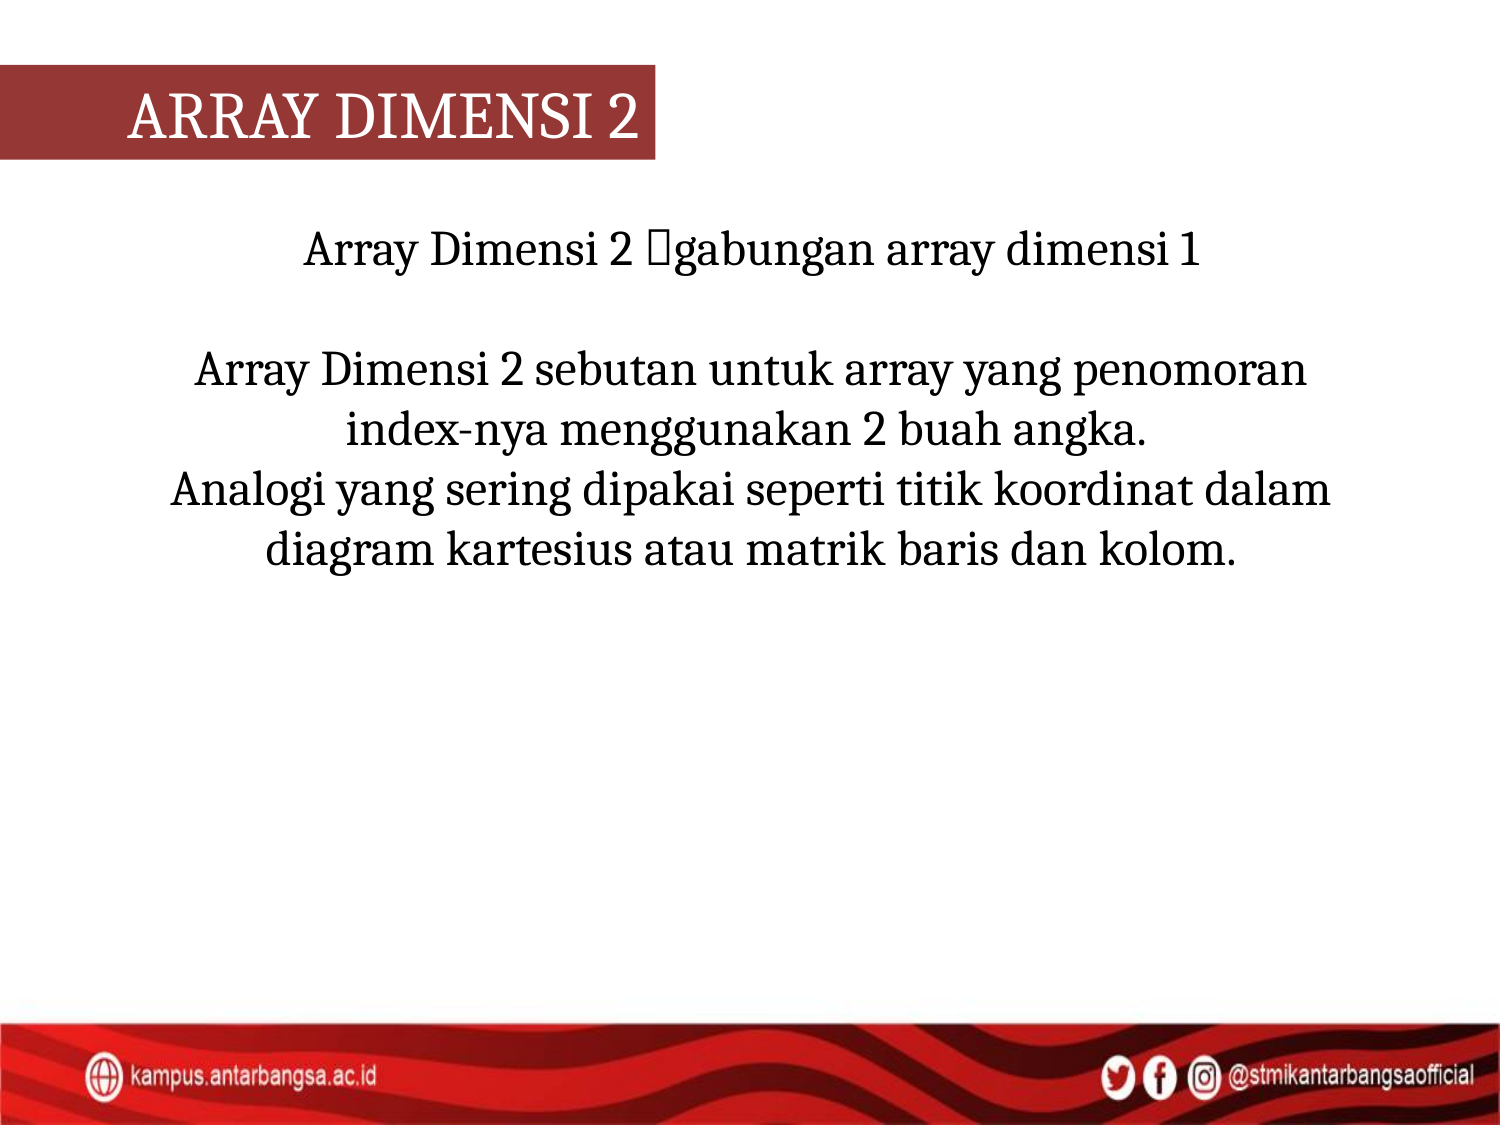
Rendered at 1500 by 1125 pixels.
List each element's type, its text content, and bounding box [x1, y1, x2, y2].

picture [0, 0, 1500, 1125]
text_box ARRAY DIMENSI 2 [0, 64, 656, 160]
text_box Array Dimensi 2 gabungan array dimensi 1 Array Dimensi 2 sebutan untuk array yang penomoran index-nya menggunakan 2 buah angka. Analogi yang sering dipakai seperti titik koordinat dalam diagram kartesius atau matrik baris dan kolom. [142, 208, 1360, 583]
